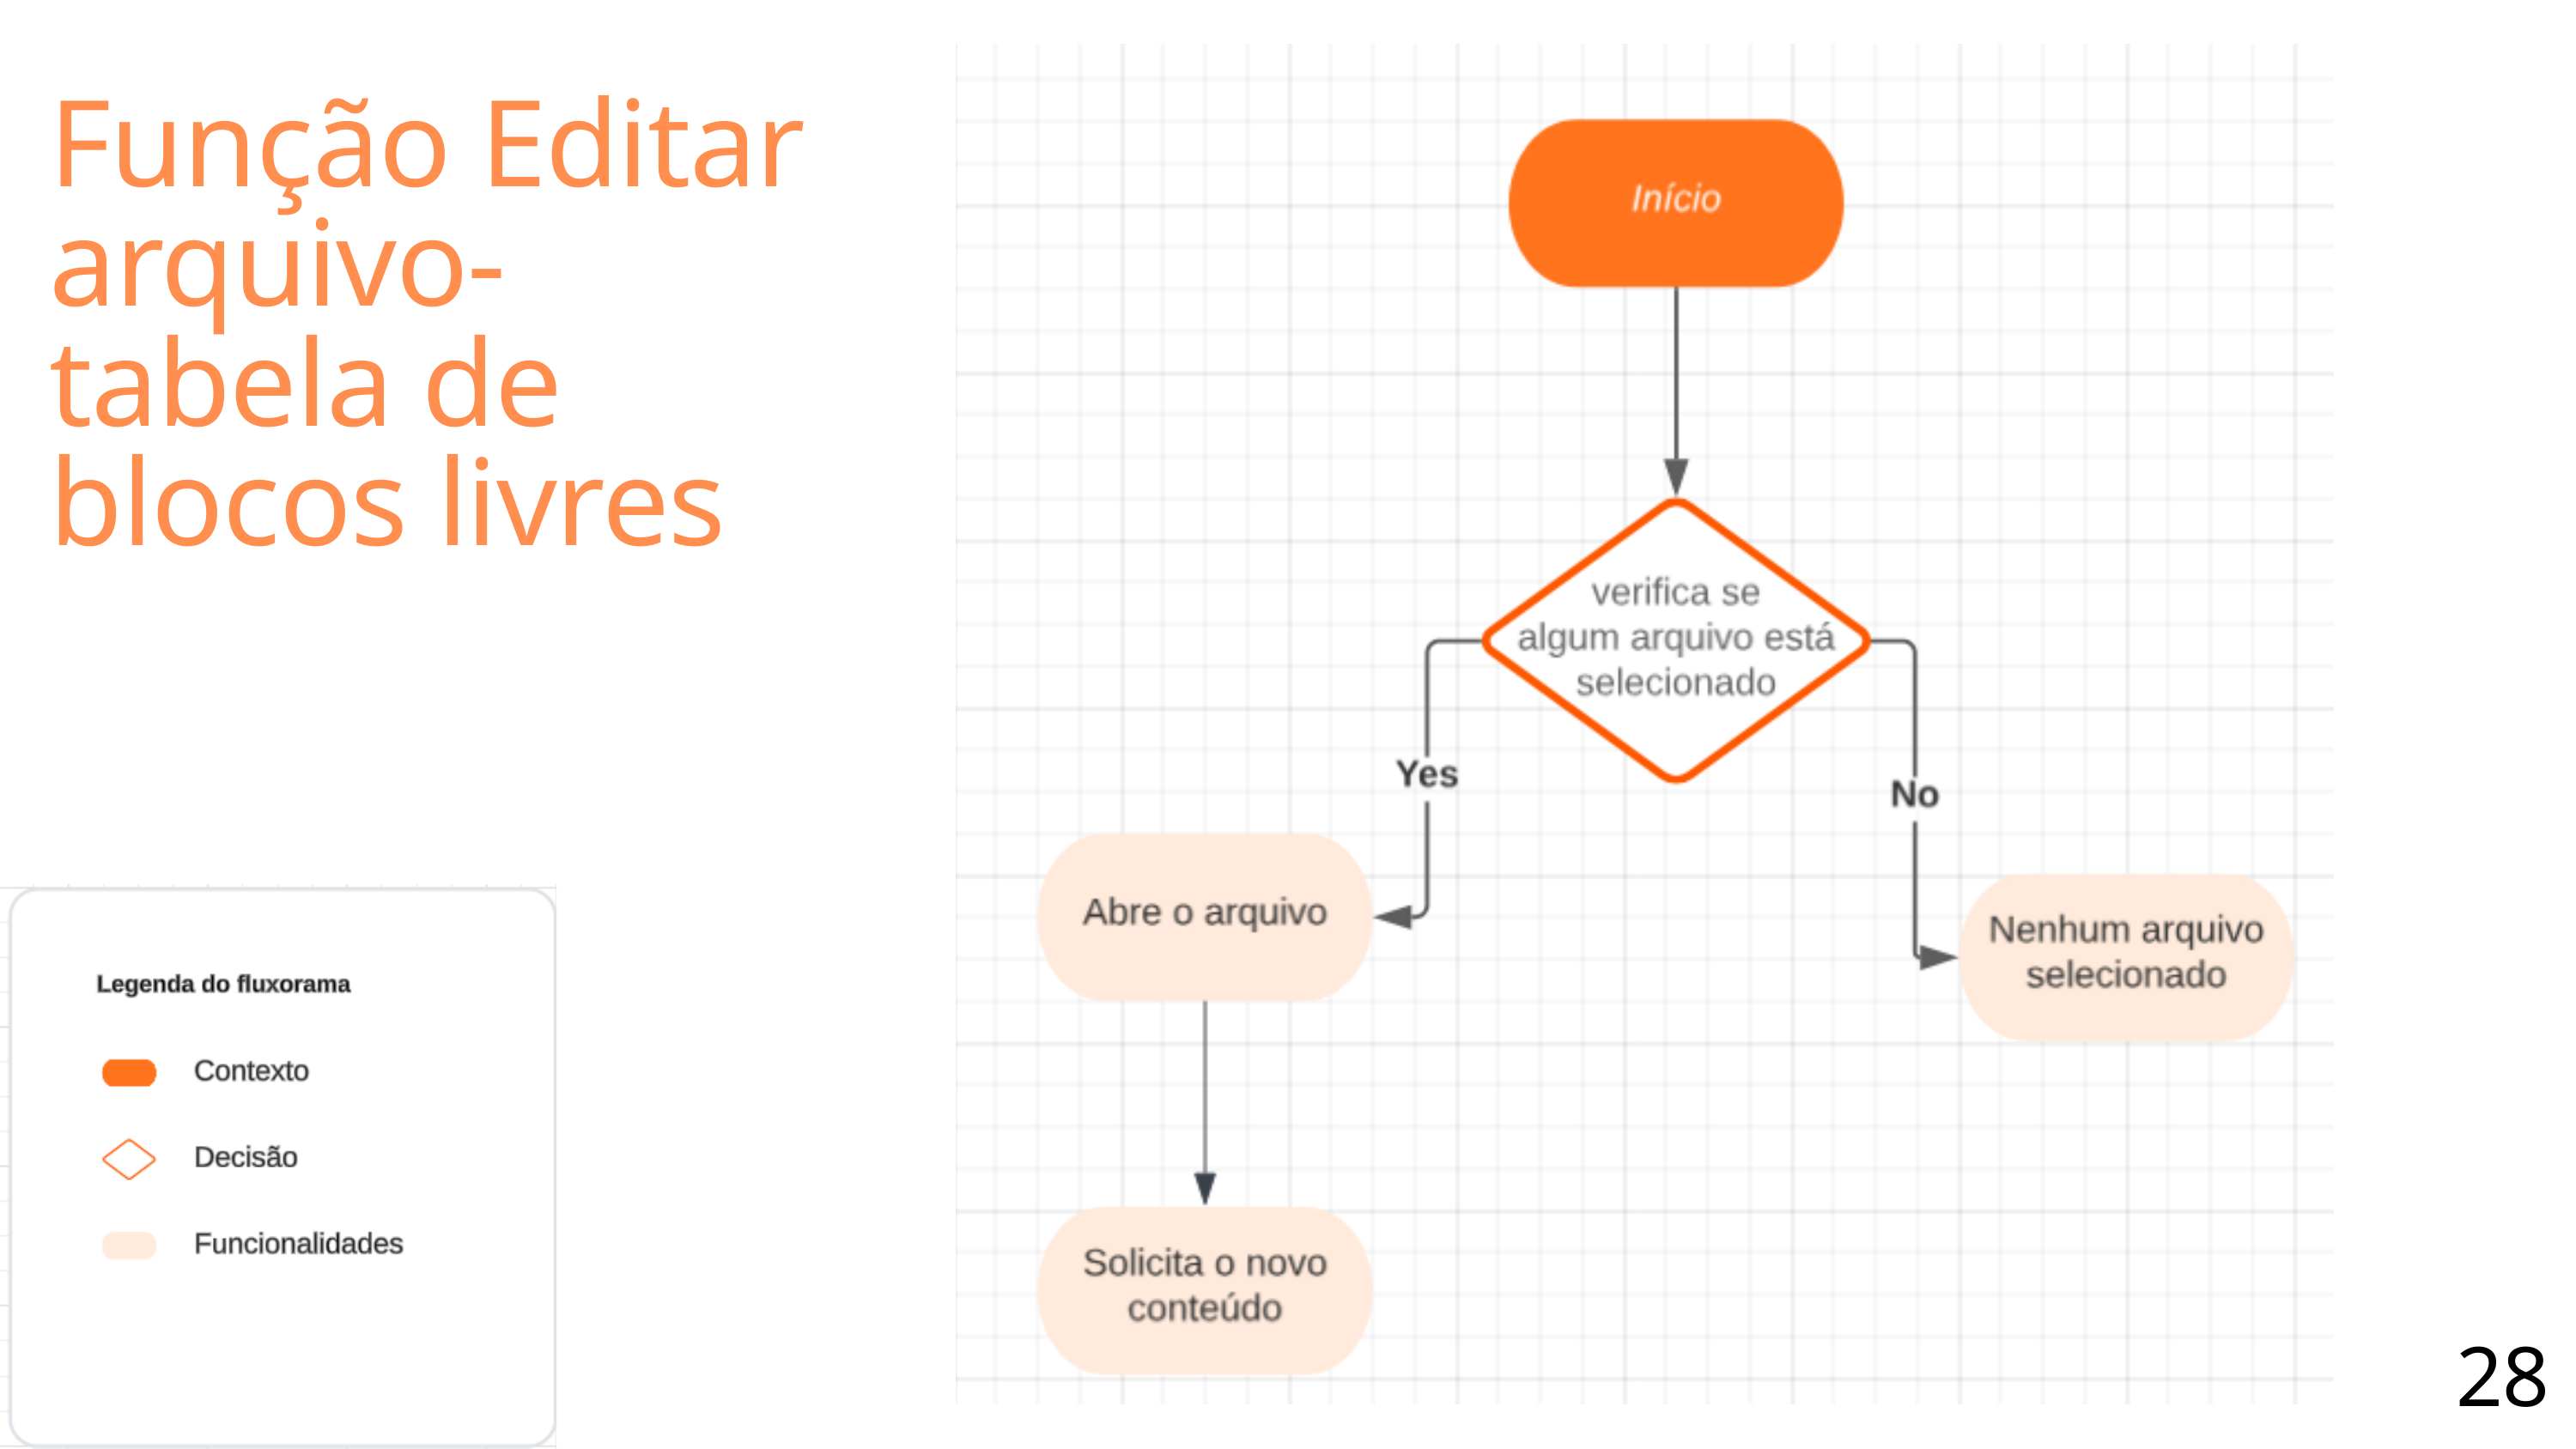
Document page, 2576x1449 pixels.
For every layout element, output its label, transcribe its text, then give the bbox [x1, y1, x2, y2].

text_box 28 [2450, 1341, 2555, 1423]
text_box [956, 44, 2334, 1404]
text_box Função Editar arquivo- tabela de blocos livres [49, 90, 890, 570]
text_box [0, 884, 557, 1449]
